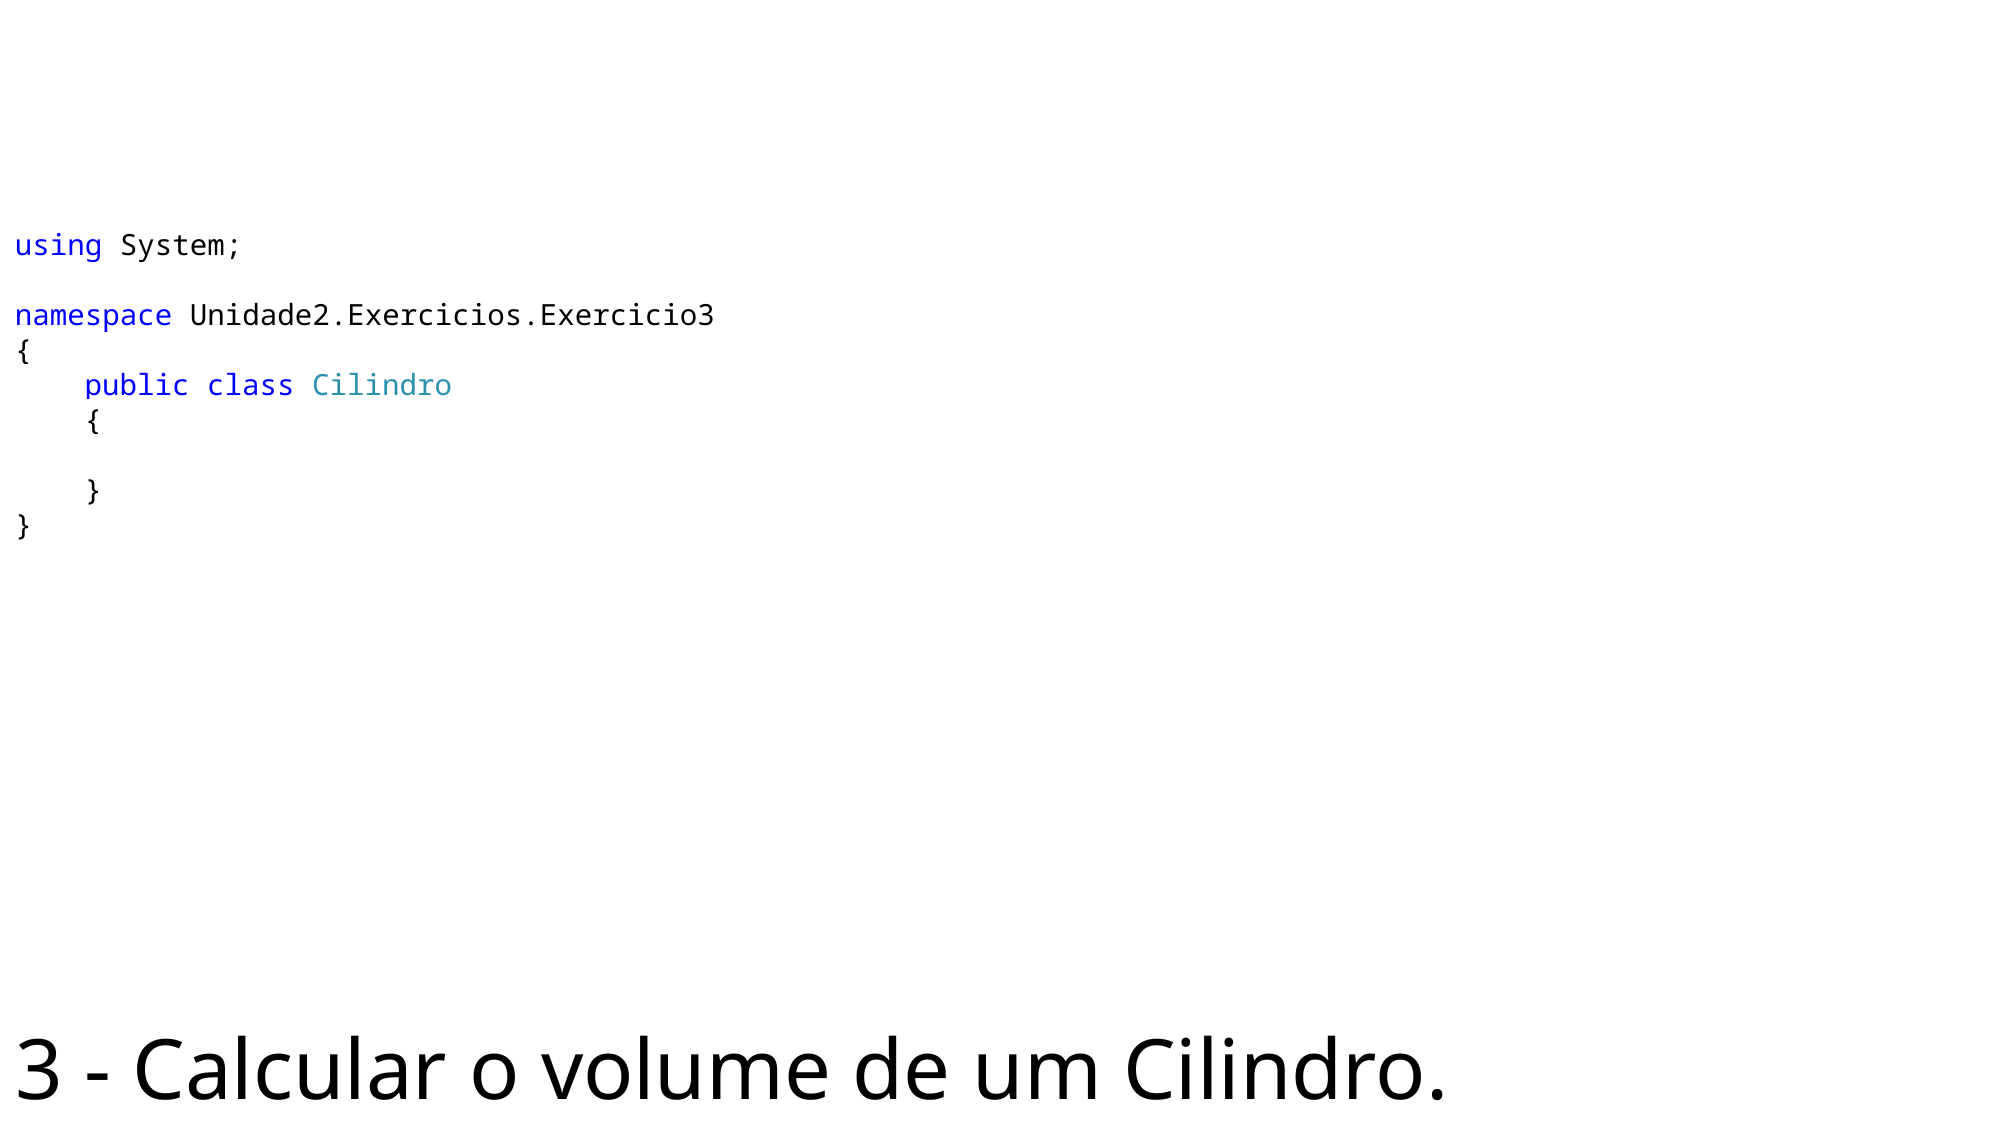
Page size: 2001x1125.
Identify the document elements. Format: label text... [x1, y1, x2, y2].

title 3 - Calcular o volume de um Cilindro. [0, 1017, 2000, 1125]
text_box using System; namespace Unidade2.Exercicios.Exercicio3 { public class Cilindro { } } [0, 219, 857, 549]
